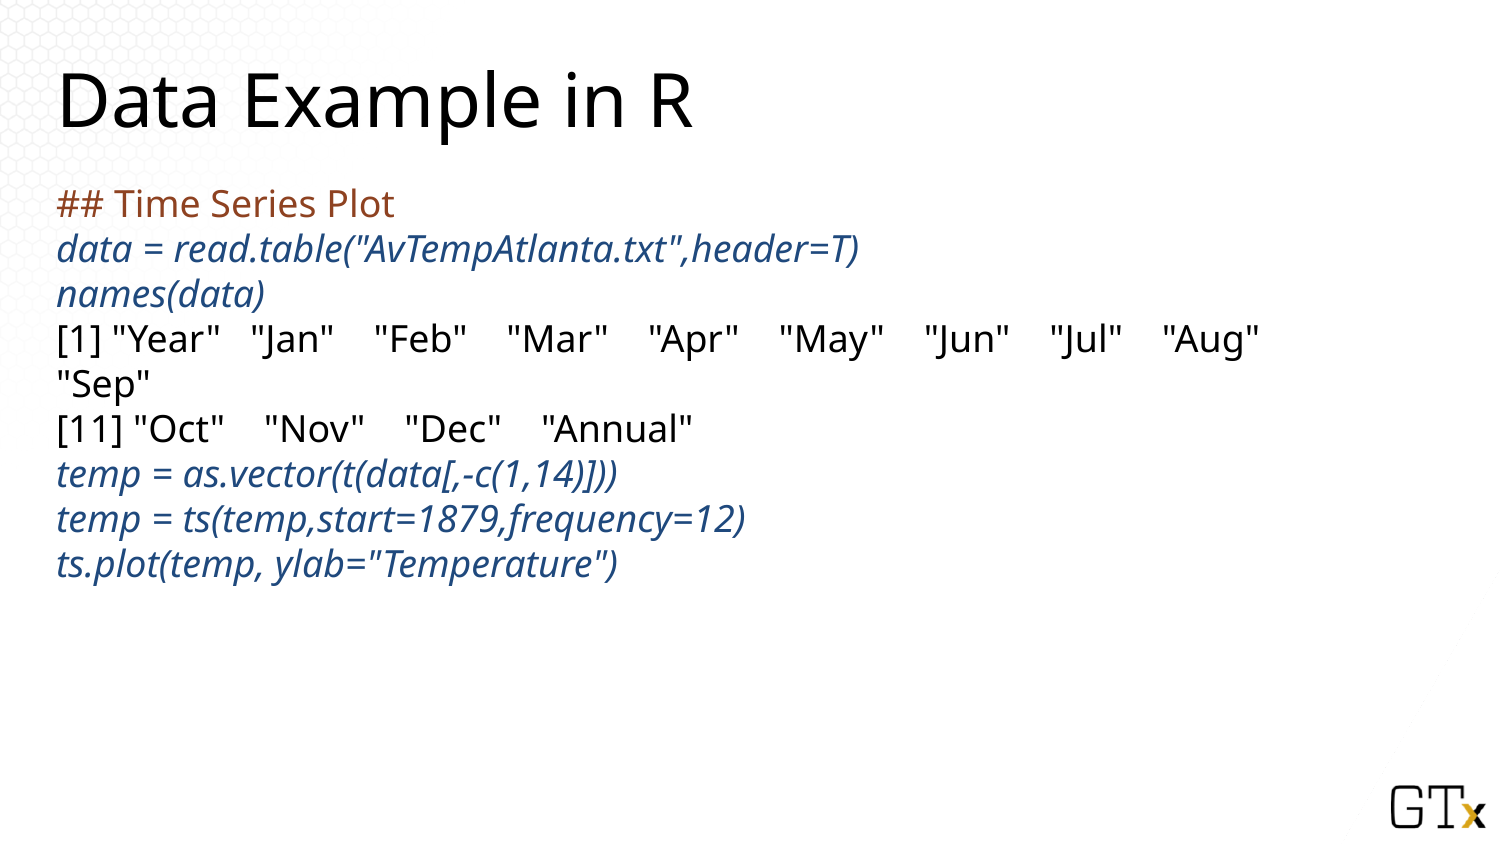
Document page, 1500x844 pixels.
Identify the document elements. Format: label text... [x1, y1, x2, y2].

text_box ## Time Series Plot data = read.table("AvTempAtlanta.txt",header=T) names(data) [1] "Year" "Jan" "Feb" "Mar" "Apr" "May" "Jun" "Jul" "Aug" "Sep" [11] "Oct" "Nov" "Dec" "Annual" temp = as.vector(t(data[,-c(1,14)])) temp = ts(temp,start=1879,frequency=12) ts.plot(temp, ylab="Temperature") [41, 172, 1403, 593]
title Data Example in R [41, 45, 1446, 208]
picture [1341, 569, 1500, 844]
